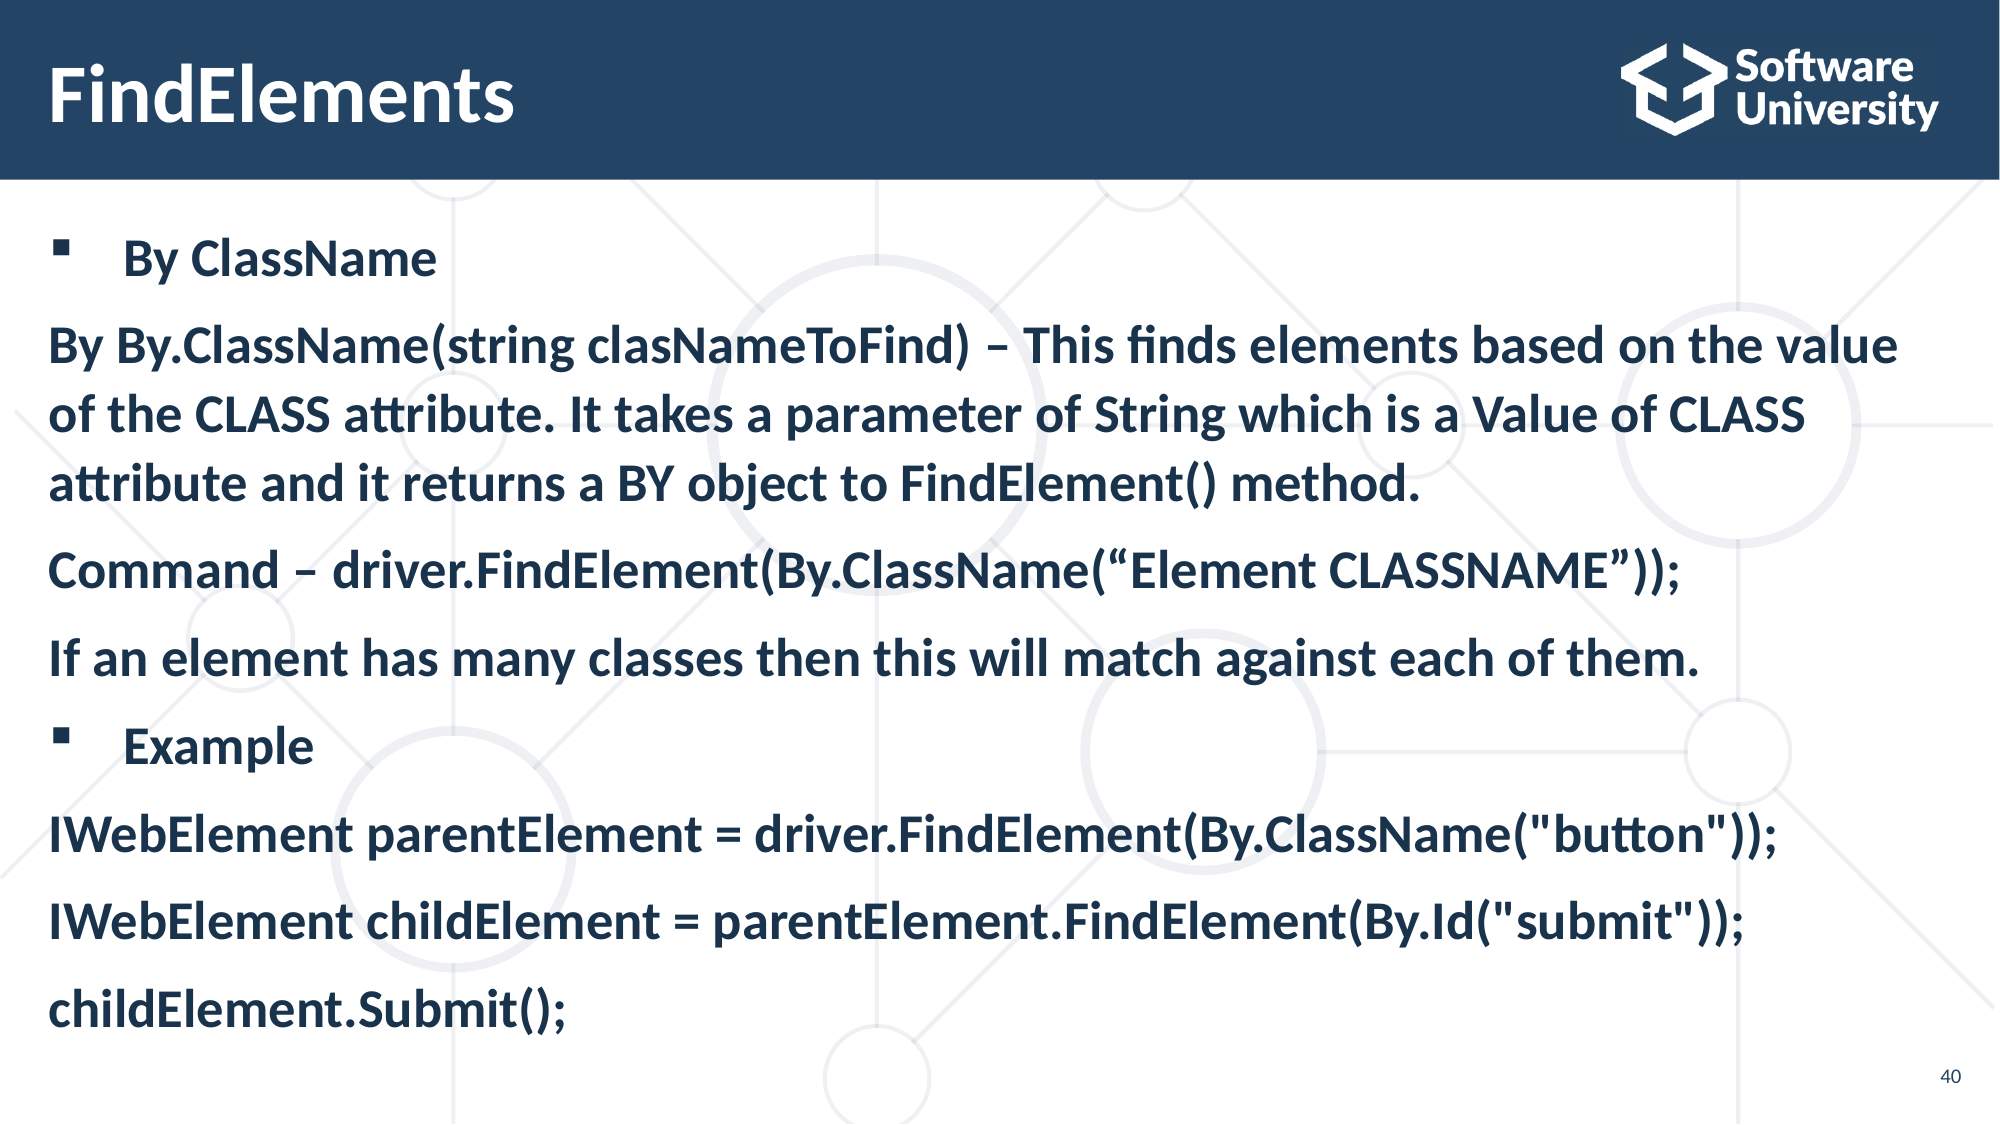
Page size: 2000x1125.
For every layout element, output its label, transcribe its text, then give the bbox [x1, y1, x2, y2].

list By ClassName By By.ClassName(string clasNameToFind) – This finds elements based on the value of the CLASS attribute. It takes a parameter of String which is a Value of CLASS attribute and it returns a BY object to FindElement() method. Command – driver.FindElement(By.ClassName(“Element CLASSNAME”)); If an element has many classes then this will match against each of them. Example IWebElement parentElement = driver.FindElement(By.ClassName("button")); IWebElement childElement = parentElement.FindElement(By.Id("submit")); childElement.Submit(); [31, 212, 1970, 1066]
slide_number 40 [1896, 1049, 1968, 1101]
title FindElements [31, 16, 1591, 162]
picture [1621, 43, 1939, 136]
